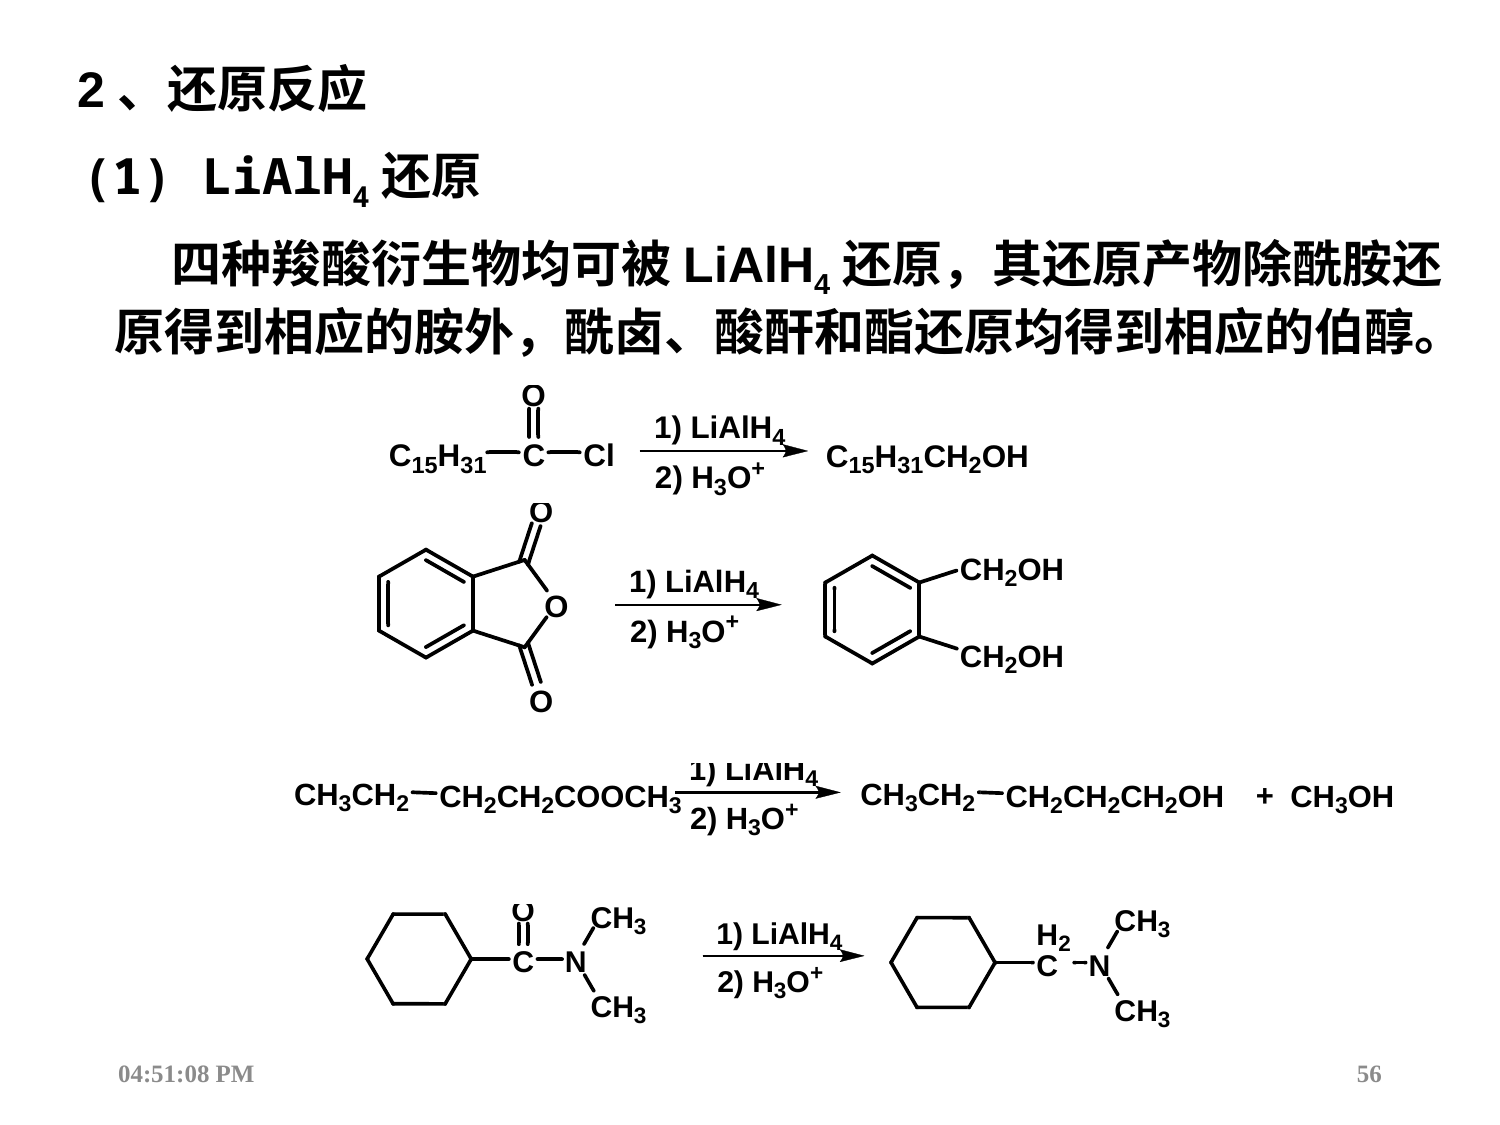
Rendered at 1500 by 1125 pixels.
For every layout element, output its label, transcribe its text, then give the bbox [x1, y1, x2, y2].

text_box 四种羧酸衍生物均可被LiAlH4还原，其还原产物除酰胺还原得到相应的胺外，酰卤、酸酐和酯还原均得到相应的伯醇。 [99, 224, 1459, 368]
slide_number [103, 1042, 441, 1103]
text_box (1) LiAlH4还原 [37, 137, 513, 221]
slide_number 56 [1059, 1042, 1397, 1103]
text_box 2、还原反应 [50, 49, 538, 125]
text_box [383, 385, 1034, 503]
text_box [360, 904, 1176, 1044]
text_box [372, 503, 1069, 727]
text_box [289, 763, 1400, 851]
